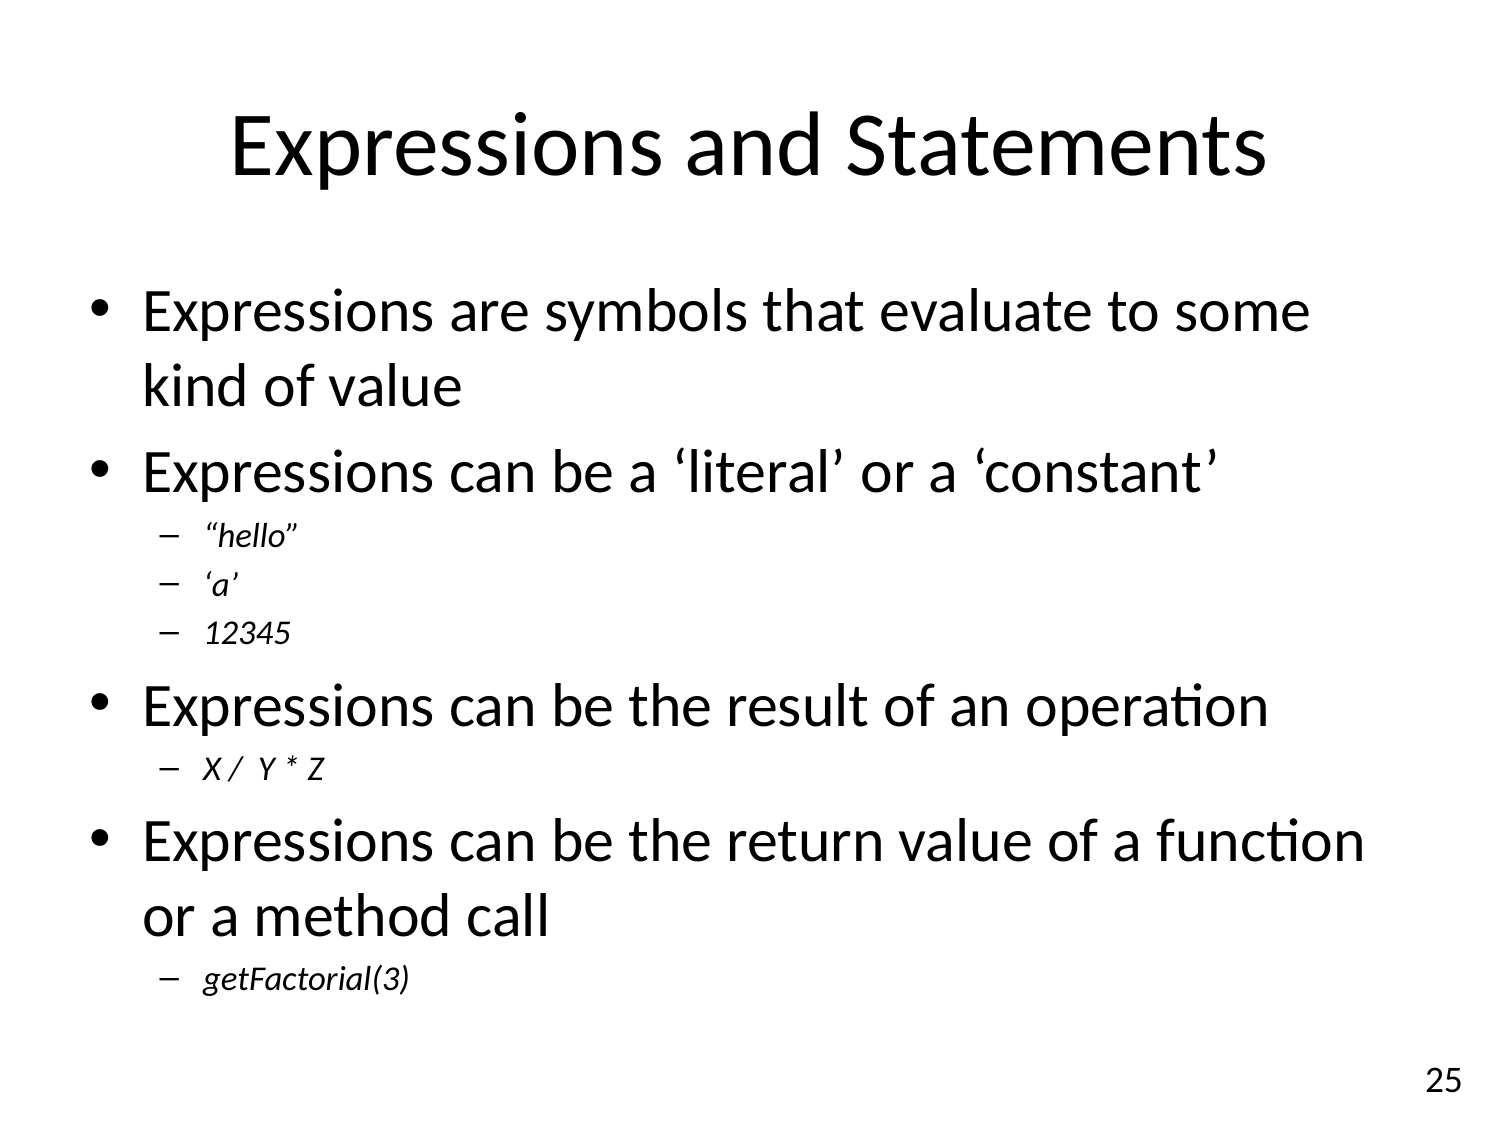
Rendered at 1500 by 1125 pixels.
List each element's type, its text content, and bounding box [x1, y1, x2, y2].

list Expressions are symbols that evaluate to some kind of value Expressions can be a ‘literal’ or a ‘constant’ “hello” ‘a’ 12345 Expressions can be the result of an operation X / Y * Z Expressions can be the return value of a function or a method call getFactorial(3) [75, 262, 1425, 1005]
title Expressions and Statements [75, 45, 1425, 233]
text_box 25 [1200, 1062, 1478, 1107]
